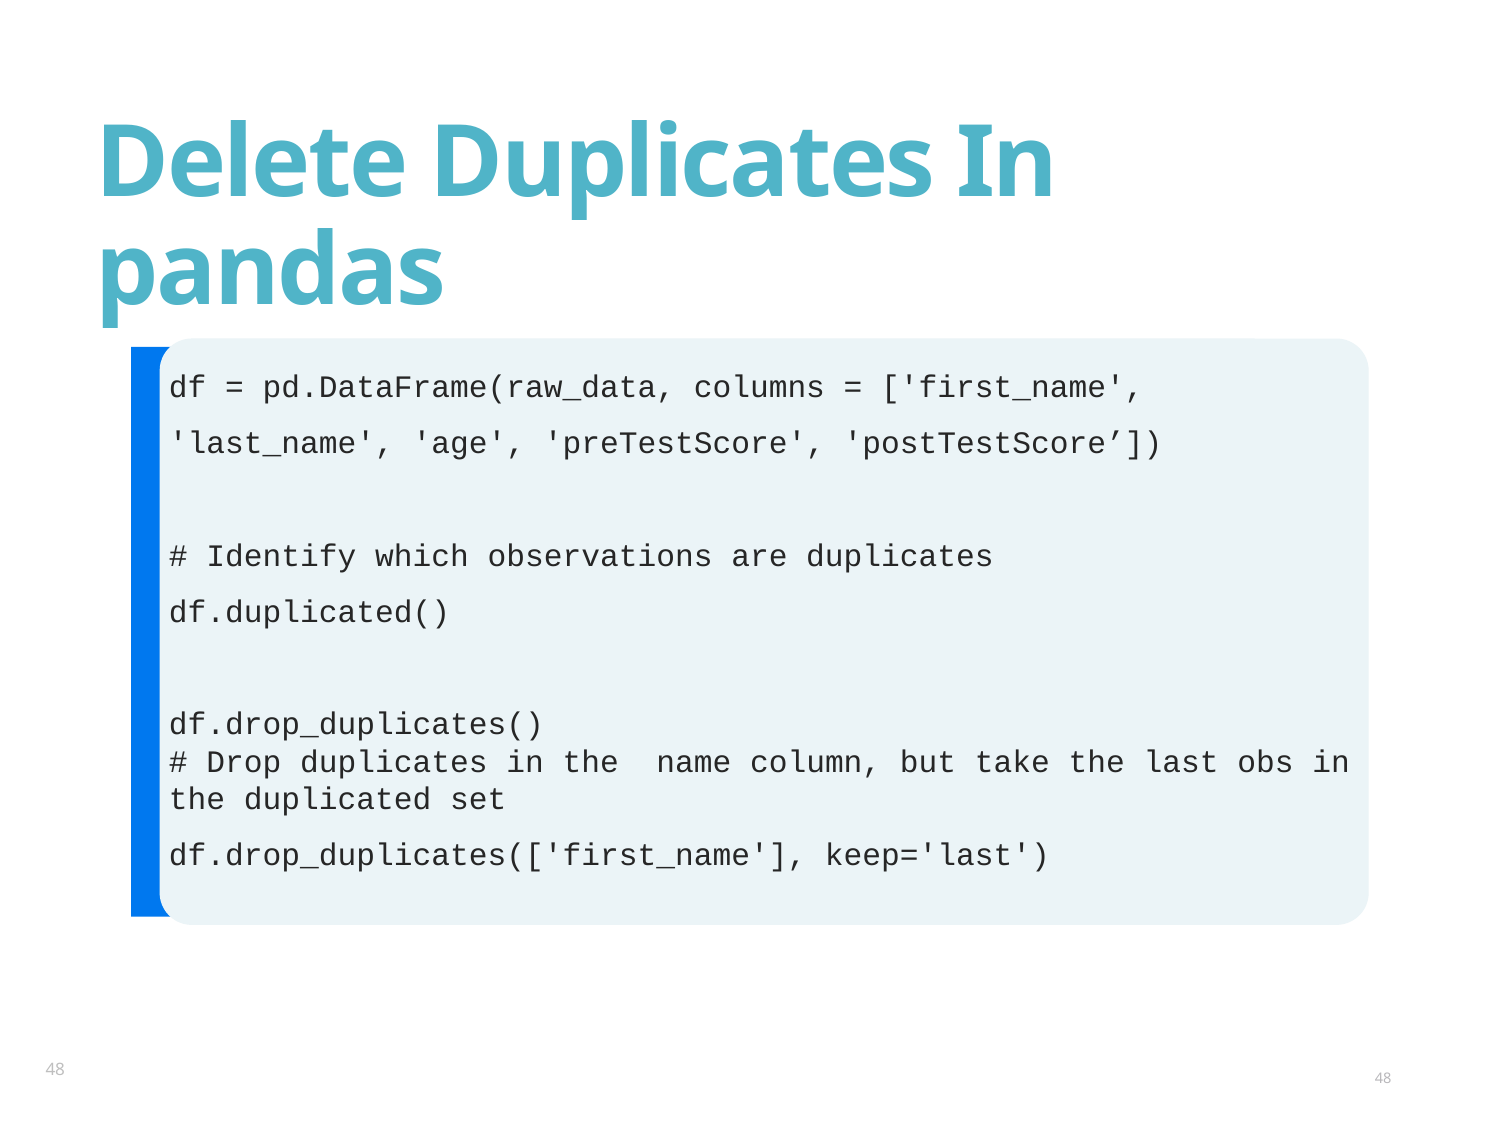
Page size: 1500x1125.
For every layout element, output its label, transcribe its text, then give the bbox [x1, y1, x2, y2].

title Delete Duplicates In pandas [80, 81, 1407, 354]
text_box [130, 338, 1369, 926]
